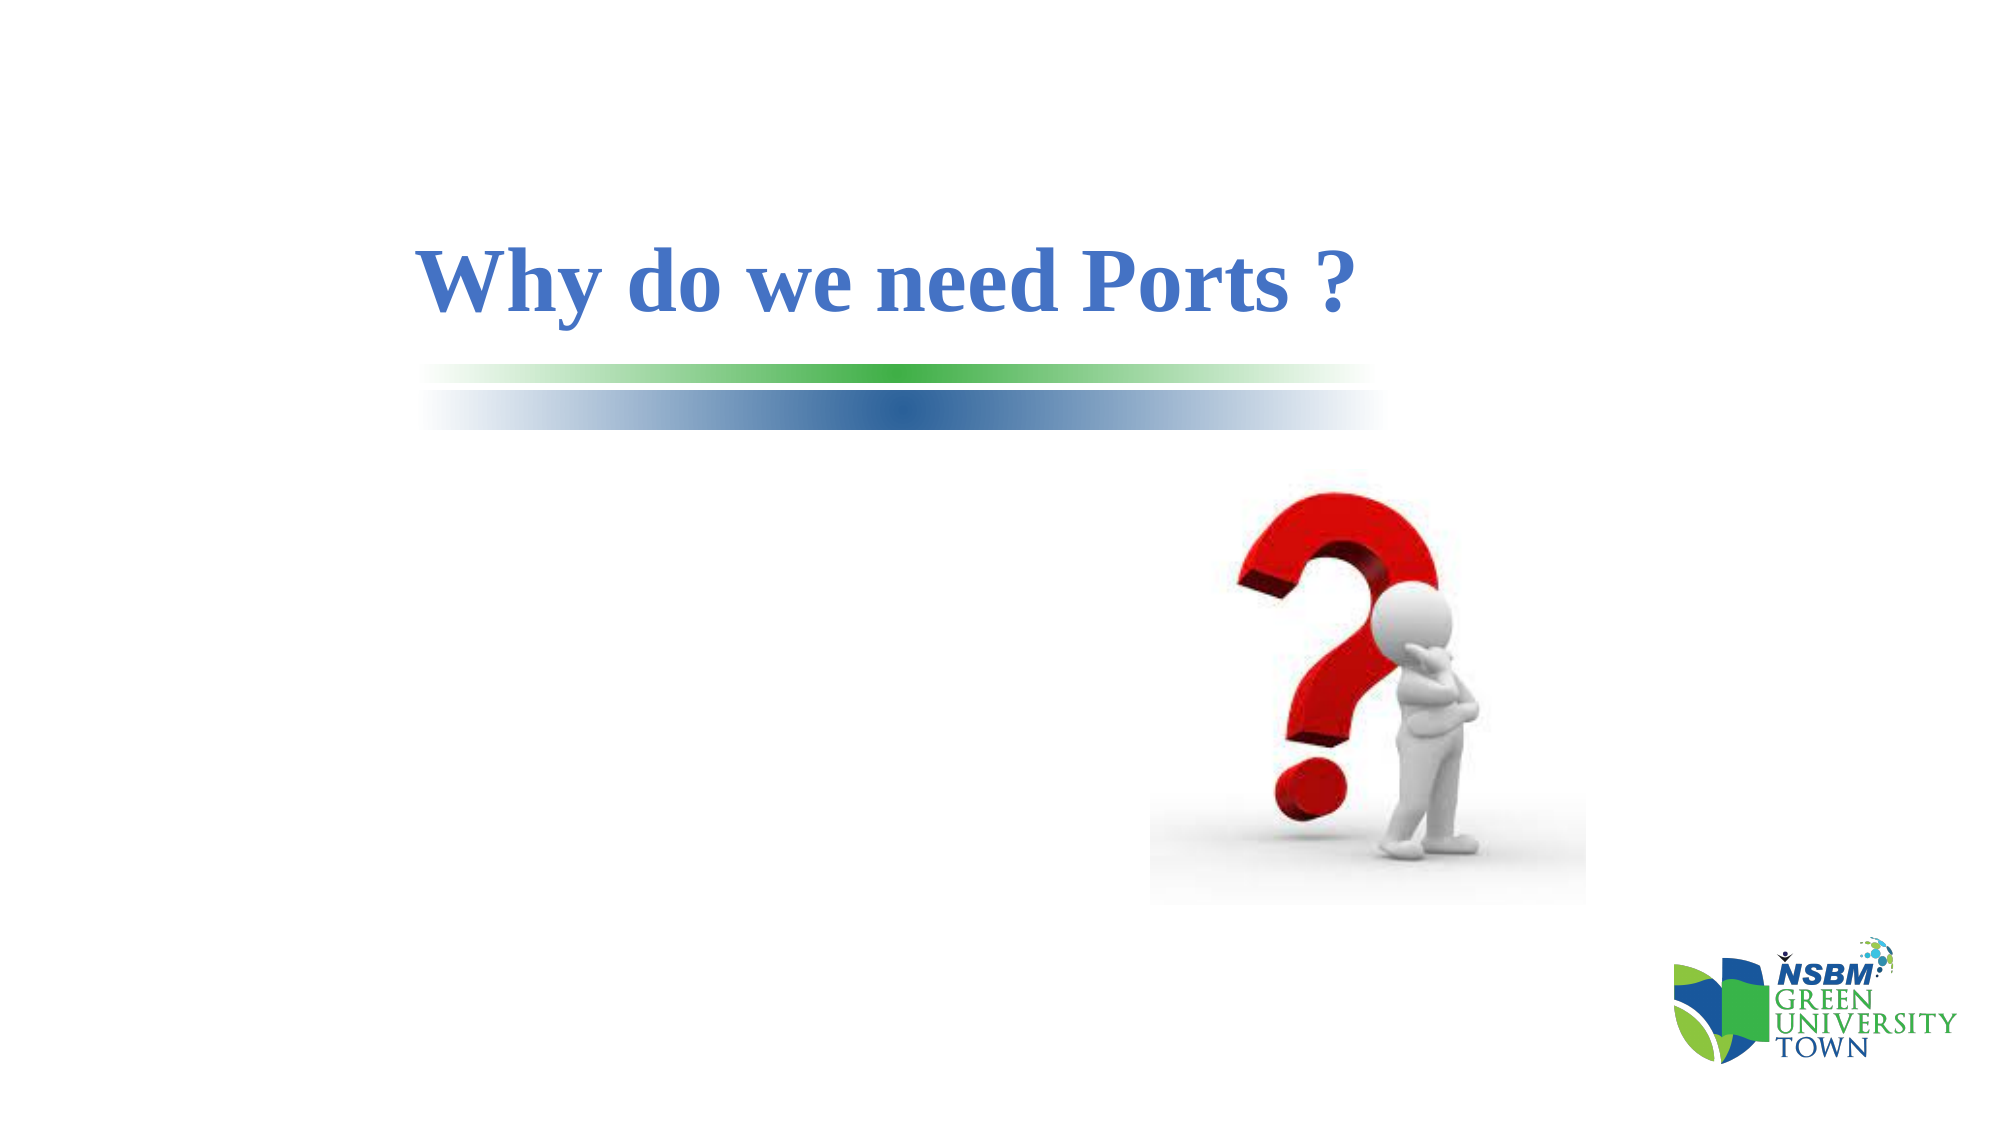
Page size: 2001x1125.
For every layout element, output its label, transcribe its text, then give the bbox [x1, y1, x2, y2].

picture [1150, 469, 1586, 905]
picture [1674, 937, 1957, 1064]
text_box Why do we need Ports ? [399, 225, 1738, 339]
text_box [414, 364, 1392, 430]
